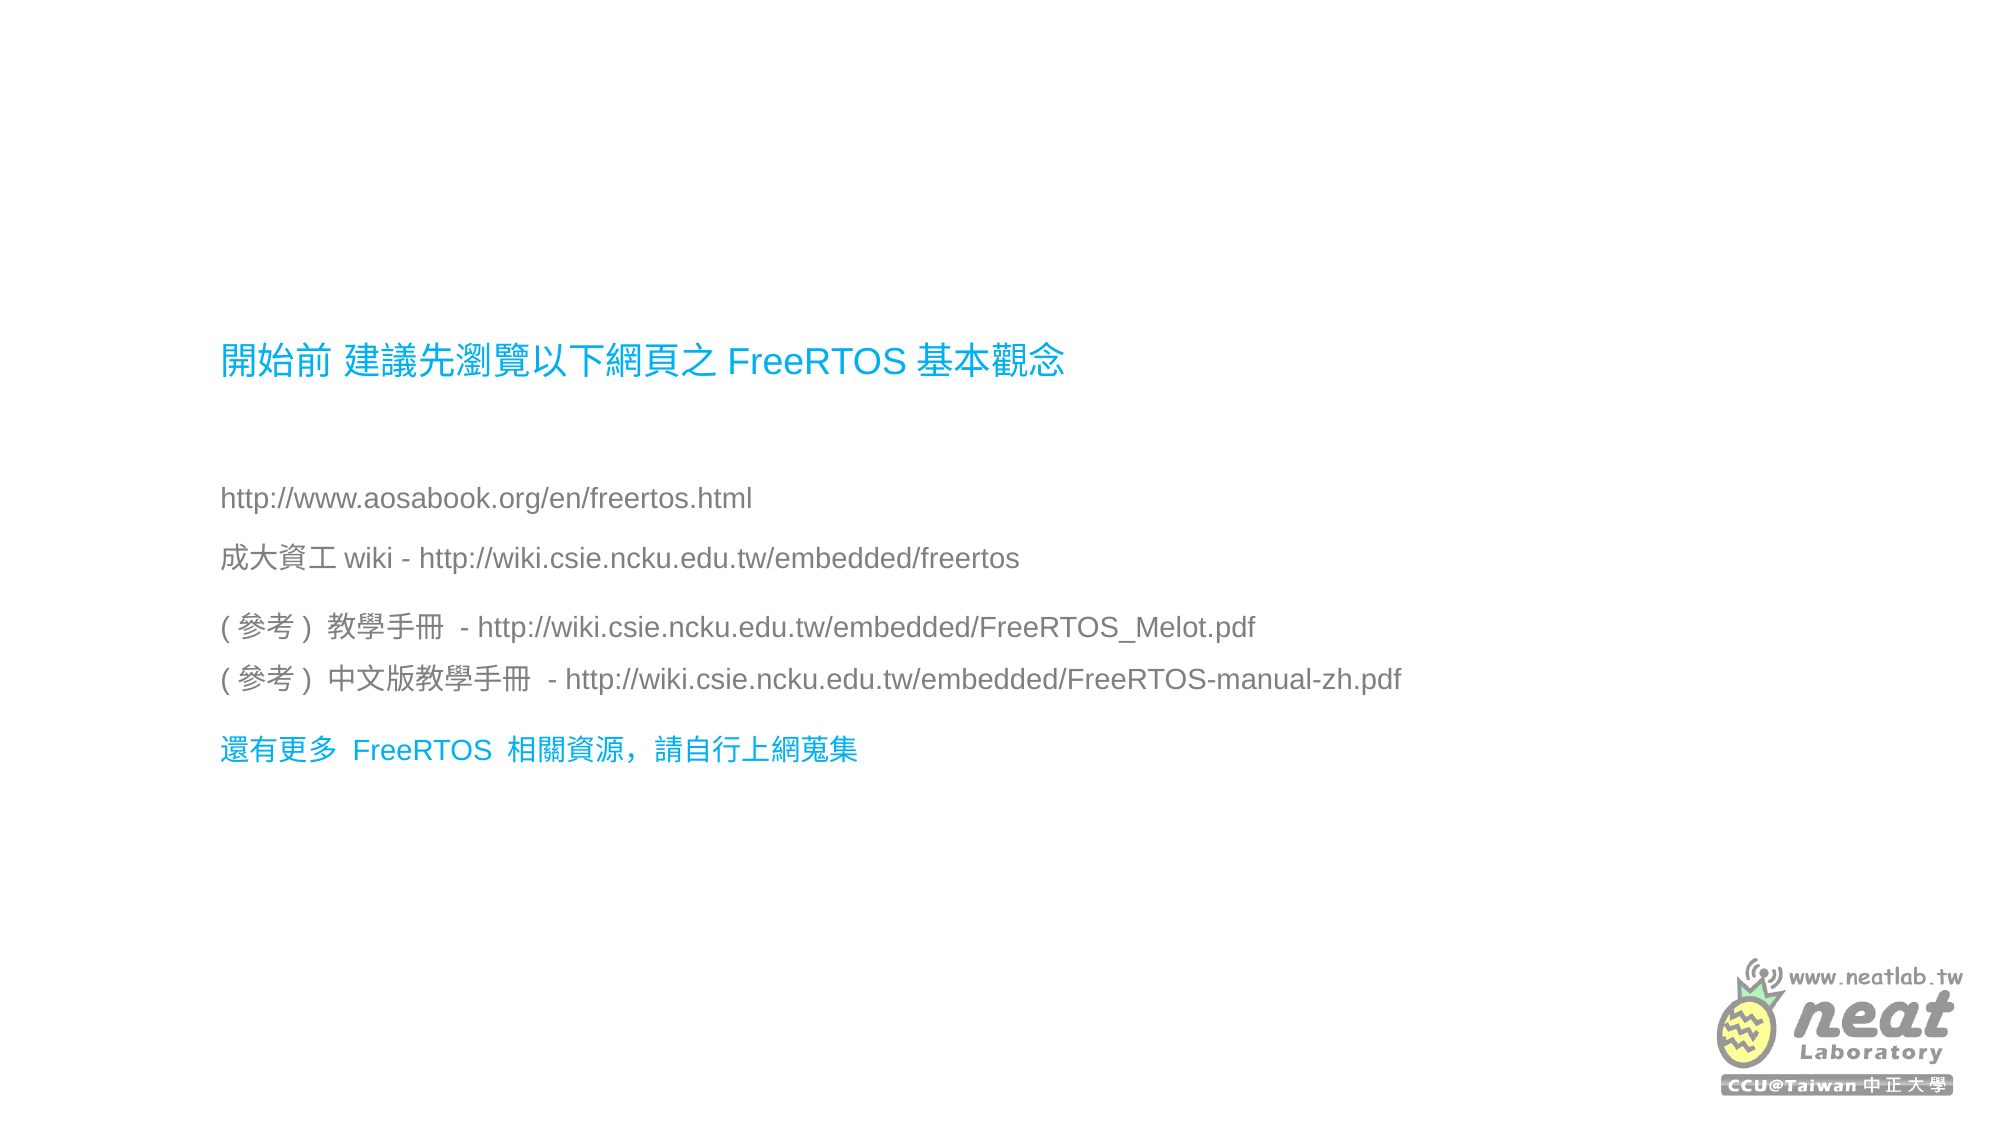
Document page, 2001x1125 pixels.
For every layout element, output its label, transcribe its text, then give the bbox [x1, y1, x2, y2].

text_box 開始前 建議先瀏覽以下網頁之FreeRTOS基本觀念 [205, 329, 1219, 390]
text_box (參考) 教學手冊 - http://wiki.csie.ncku.edu.tw/embedded/FreeRTOS_Melot.pdf (參考) 中文版教學手冊 - http://wiki.csie.ncku.edu.tw/embedded/FreeRTOS-manual-zh.pdf [205, 582, 1726, 703]
text_box 還有更多 FreeRTOS 相關資源，請自行上網蒐集 [205, 723, 959, 774]
text_box http://www.aosabook.org/en/freertos.html [205, 471, 1112, 522]
text_box 成大資工wiki - http://wiki.csie.ncku.edu.tw/embedded/freertos [205, 532, 1498, 582]
picture [1714, 956, 1971, 1108]
